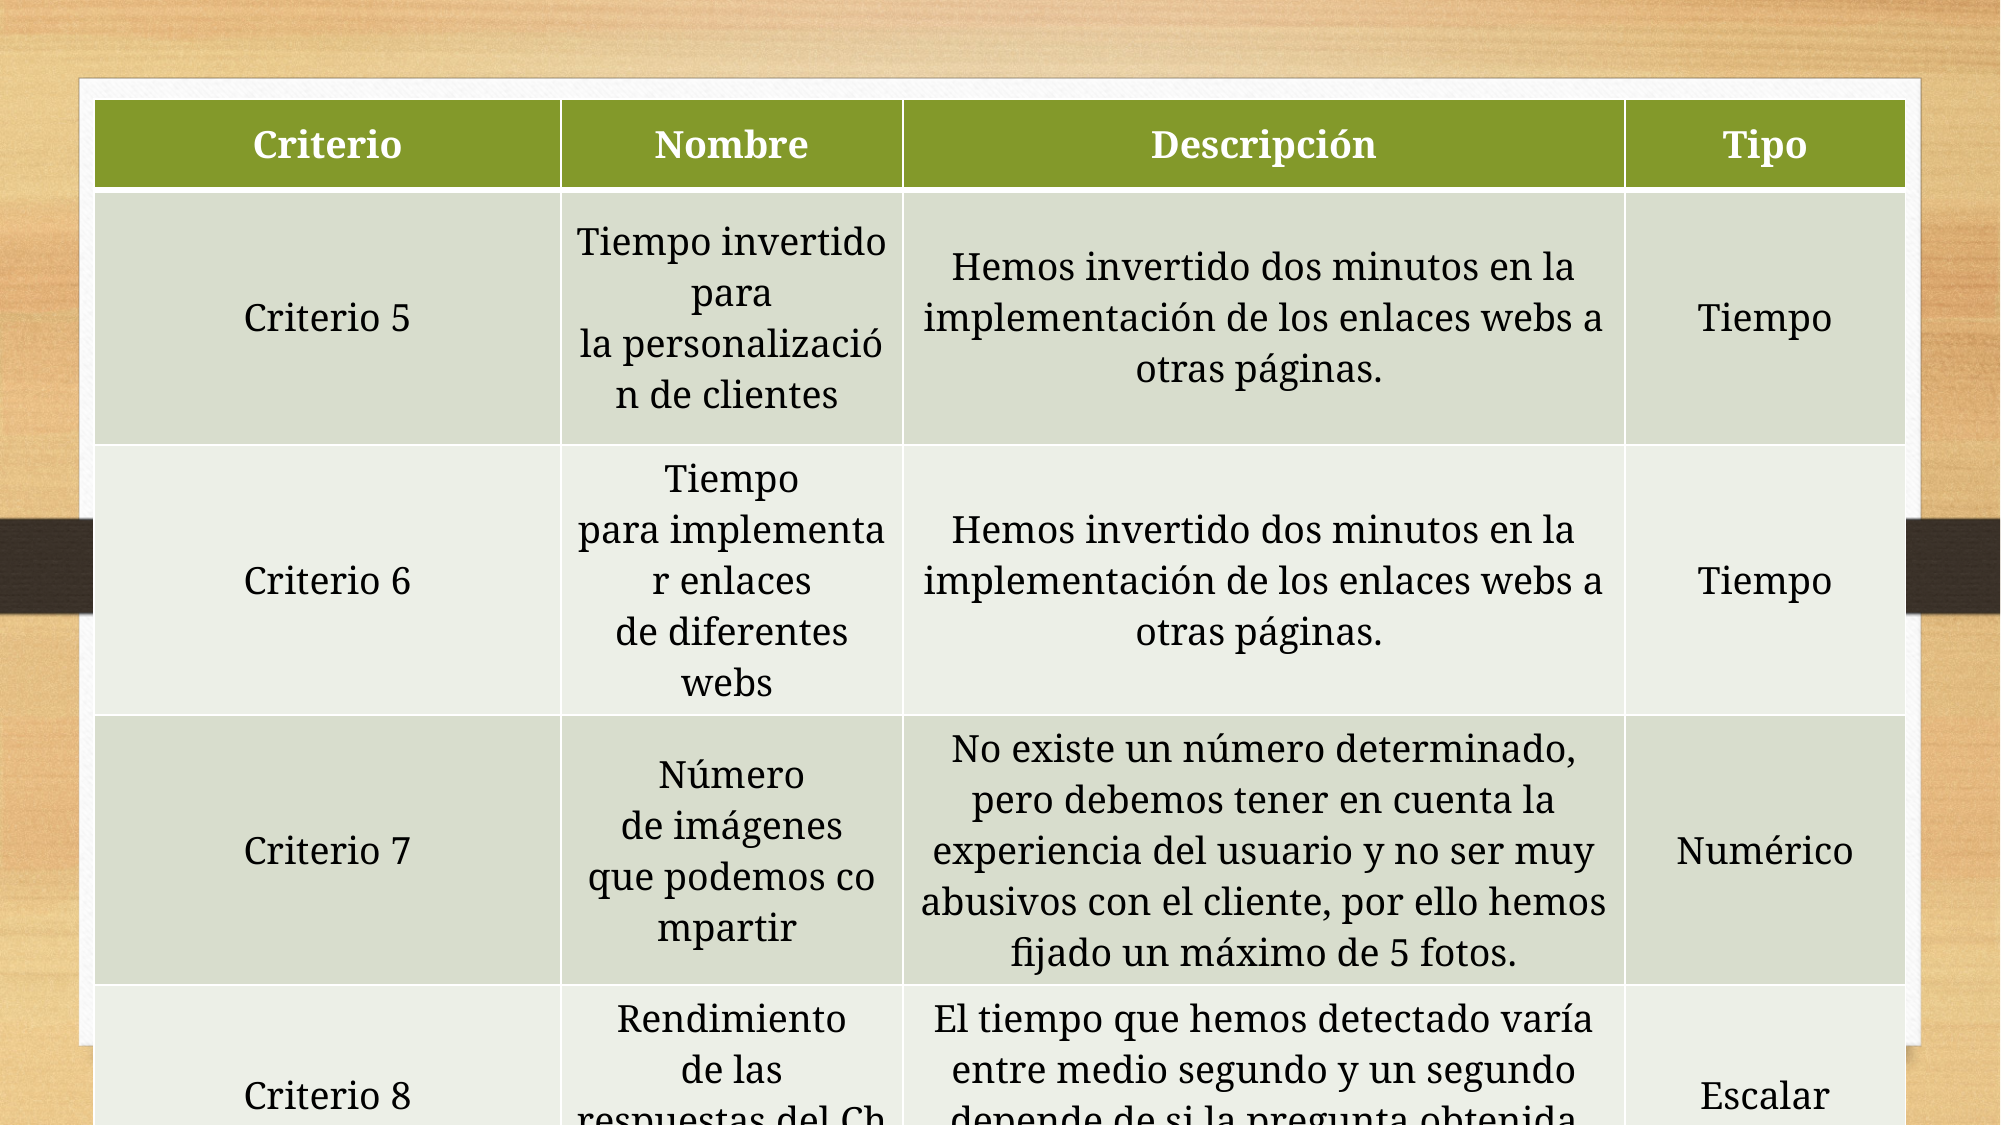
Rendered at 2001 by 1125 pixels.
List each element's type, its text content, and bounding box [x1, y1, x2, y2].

table_header Criterio​​ [95, 100, 560, 187]
table_cell Hemos invertido dos minutos en la implementación de los enlaces webs a otras páginas. [904, 446, 1624, 714]
table_cell Criterio 7​ [95, 716, 560, 984]
table_cell Hemos invertido dos minutos en la implementación de los enlaces webs a otras páginas. [904, 193, 1624, 444]
table_cell Criterio 6​ [95, 446, 560, 714]
picture [0, 0, 2001, 1125]
table_header Tipo​​ [1626, 100, 1905, 187]
table_cell Tiempo​ [1626, 446, 1905, 714]
table_cell ​No existe un número determinado, pero debemos tener en cuenta la experiencia del usuario y no ser muy abusivos con el cliente, por ello hemos fijado un máximo de 5 fotos. [904, 716, 1624, 984]
table_cell Número de imágenes que podemos compartir ​ [562, 716, 902, 984]
table_cell Escalar​ [1626, 986, 1905, 1125]
table_cell Tiempo​​ [1626, 193, 1905, 444]
table_cell Tiempo invertido para la personalización de clientes ​ [562, 193, 902, 444]
table_cell El tiempo que hemos detectado varía entre medio segundo y un segundo depende de si la pregunta obtenida tenía que cargar fotos etc. [904, 986, 1624, 1125]
table_cell Numérico​ [1626, 716, 1905, 984]
table_cell Criterio 5​ [95, 193, 560, 444]
table_cell Tiempo para implementar enlaces de diferentes webs ​ [562, 446, 902, 714]
table_cell Criterio 8​ [95, 986, 560, 1125]
table_cell Rendimiento de las respuestas del ChatBot ​ [562, 986, 902, 1125]
table_header Descripción​​ [904, 100, 1624, 187]
table_header Nombre​​ [562, 100, 902, 187]
